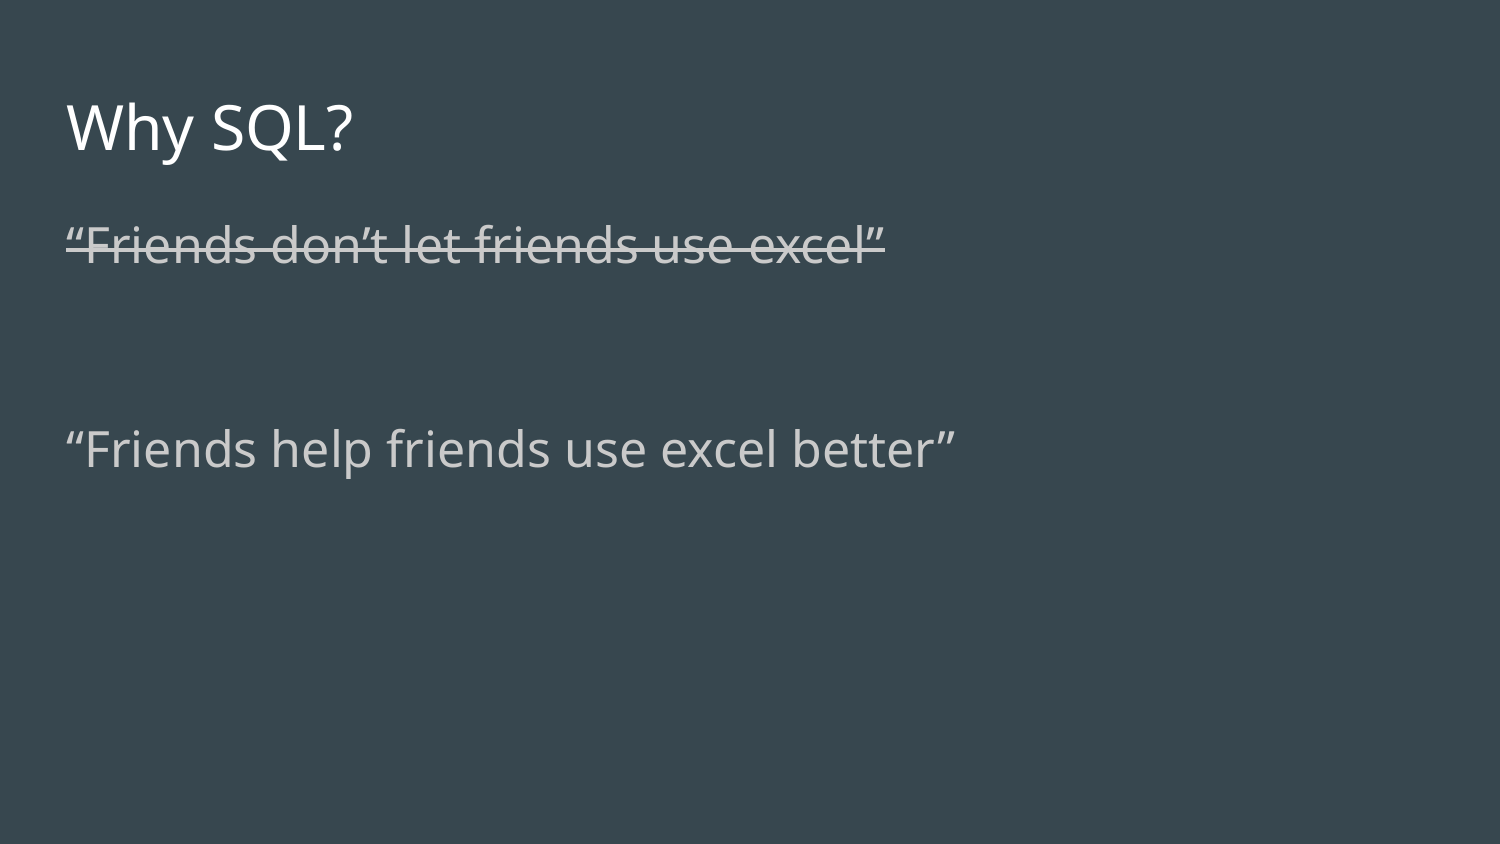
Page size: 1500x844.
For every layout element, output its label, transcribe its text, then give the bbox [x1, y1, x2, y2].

title Why SQL? [51, 72, 1449, 167]
list “Friends don’t let friends use excel” “Friends help friends use excel better” [51, 189, 1449, 750]
